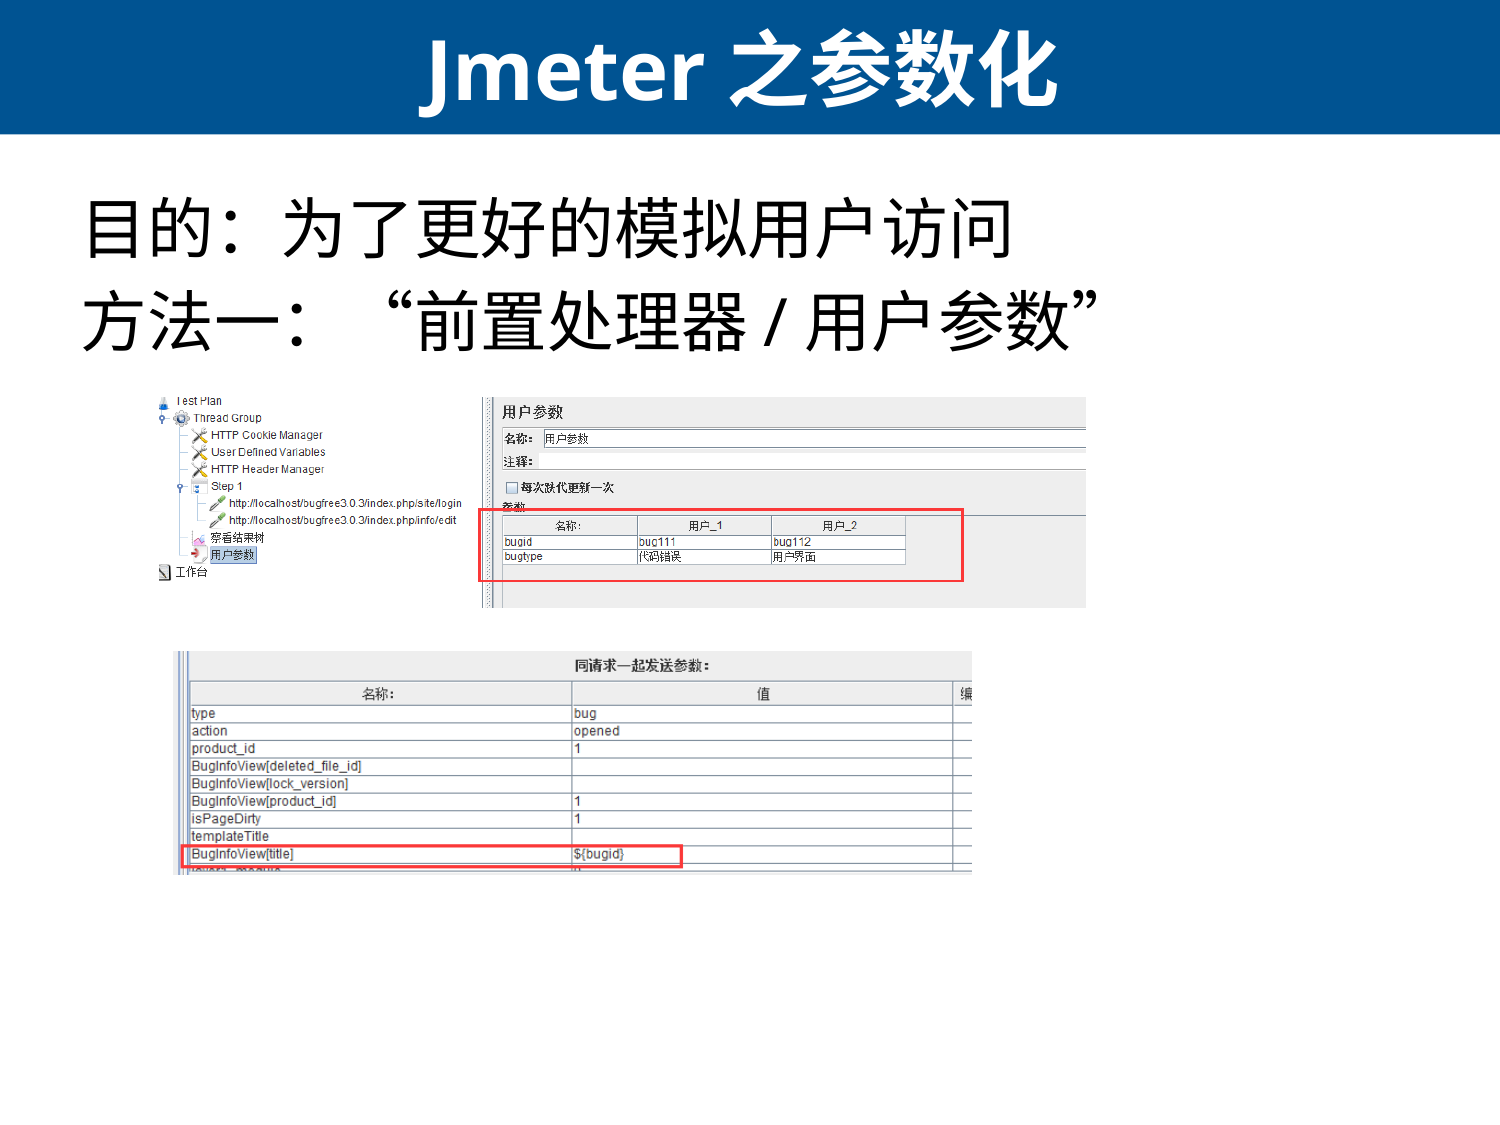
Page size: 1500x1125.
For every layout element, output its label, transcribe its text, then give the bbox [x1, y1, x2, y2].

list 目的：为了更好的模拟用户访问 方法一：“前置处理器/用户参数” [65, 179, 1416, 922]
picture [159, 396, 1086, 608]
title Jmeter之参数化 [2, 0, 1483, 135]
picture [173, 651, 972, 875]
